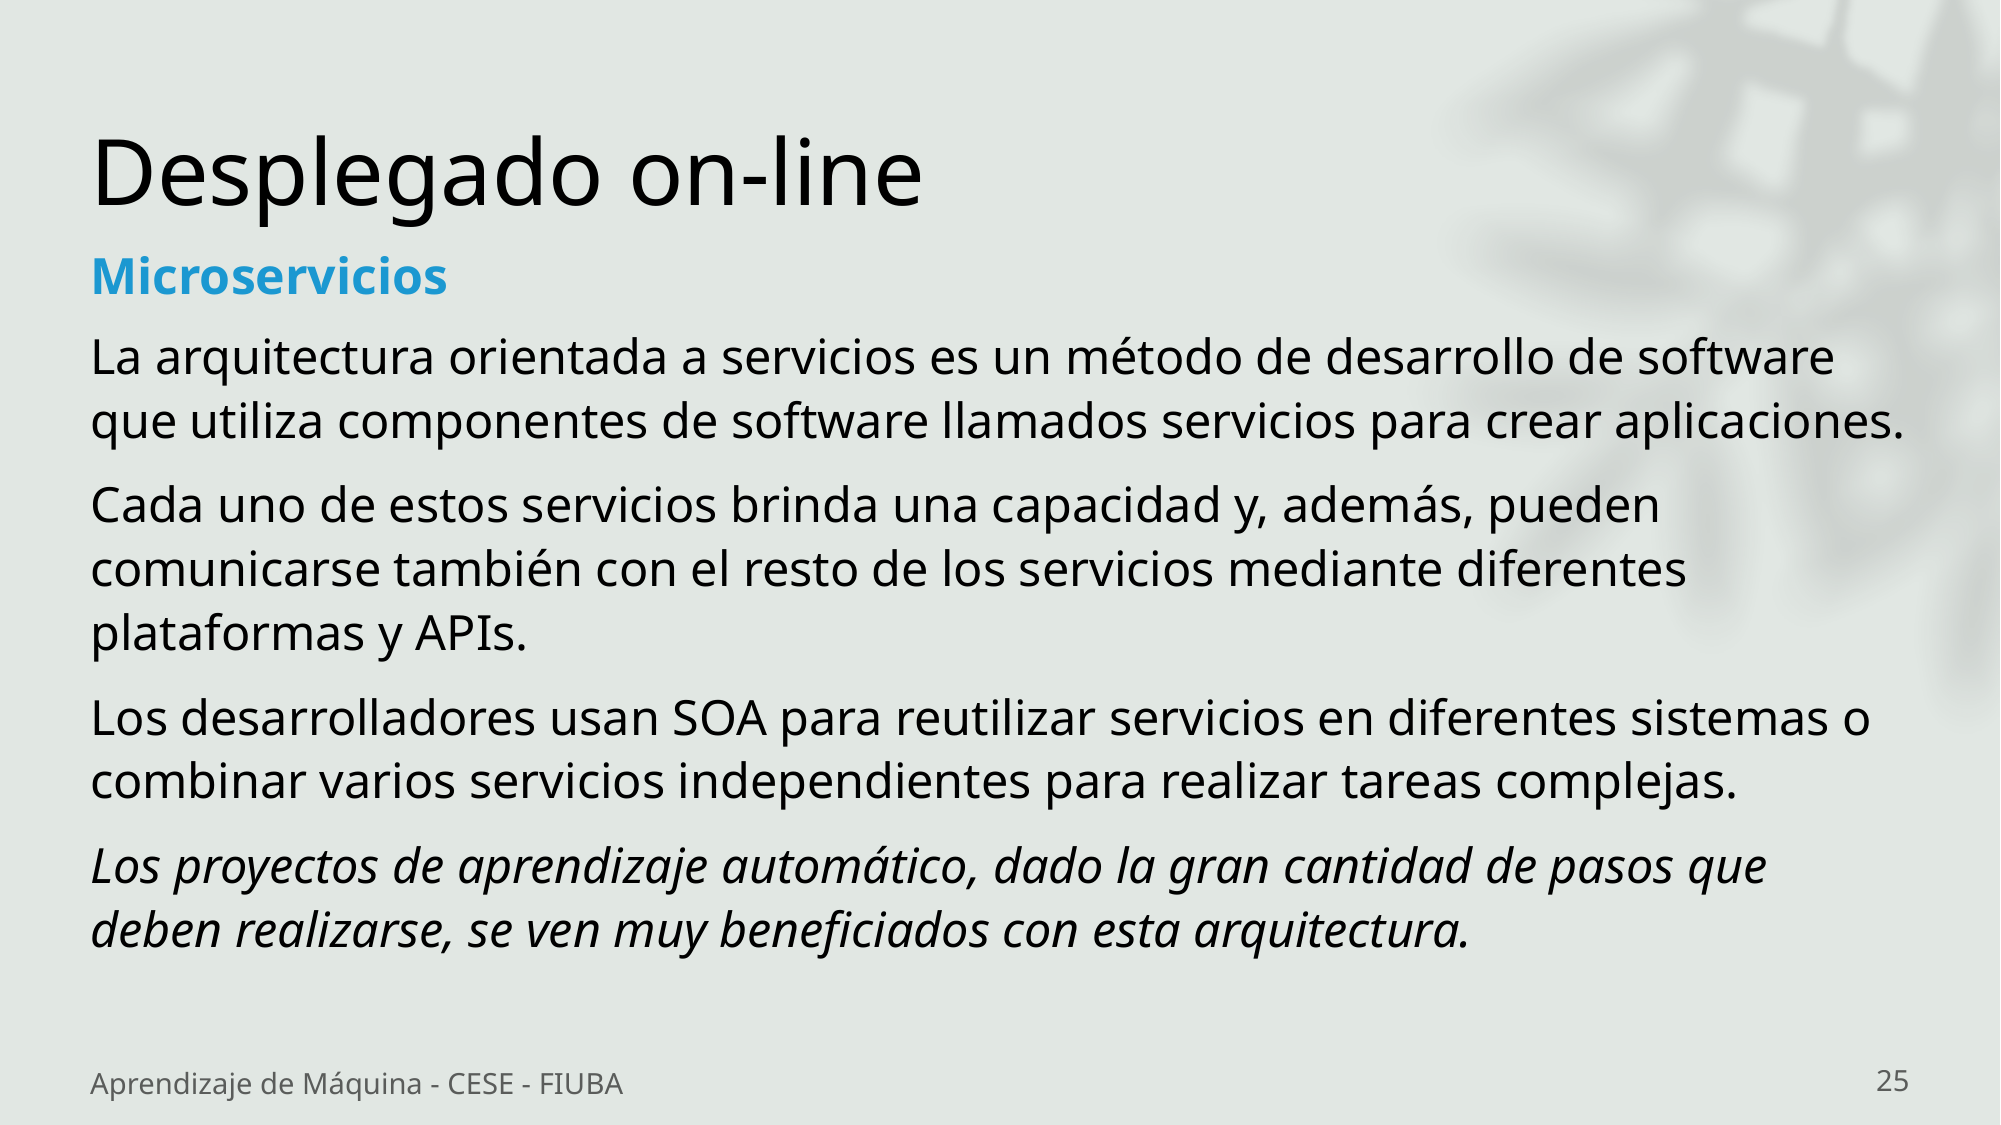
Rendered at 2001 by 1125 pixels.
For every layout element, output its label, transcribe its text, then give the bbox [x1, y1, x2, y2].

title Desplegado on-line [75, 60, 1863, 278]
slide_number 25 [1474, 1052, 1925, 1113]
text_box Microservicios [75, 237, 1671, 313]
list La arquitectura orientada a servicios es un método de desarrollo de software que utiliza componentes de software llamados servicios para crear aplicaciones. Cada uno de estos servicios brinda una capacidad y, además, pueden comunicarse también con el resto de los servicios mediante diferentes plataformas y APIs. Los desarrolladores usan SOA para reutilizar servicios en diferentes sistemas o combinar varios servicios independientes para realizar tareas complejas. Los proyectos de aprendizaje automático, dado la gran cantidad de pasos que deben realizarse, se ven muy beneficiados con esta arquitectura. [75, 313, 1925, 1009]
footer Aprendizaje de Máquina - CESE - FIUBA [75, 1052, 751, 1113]
